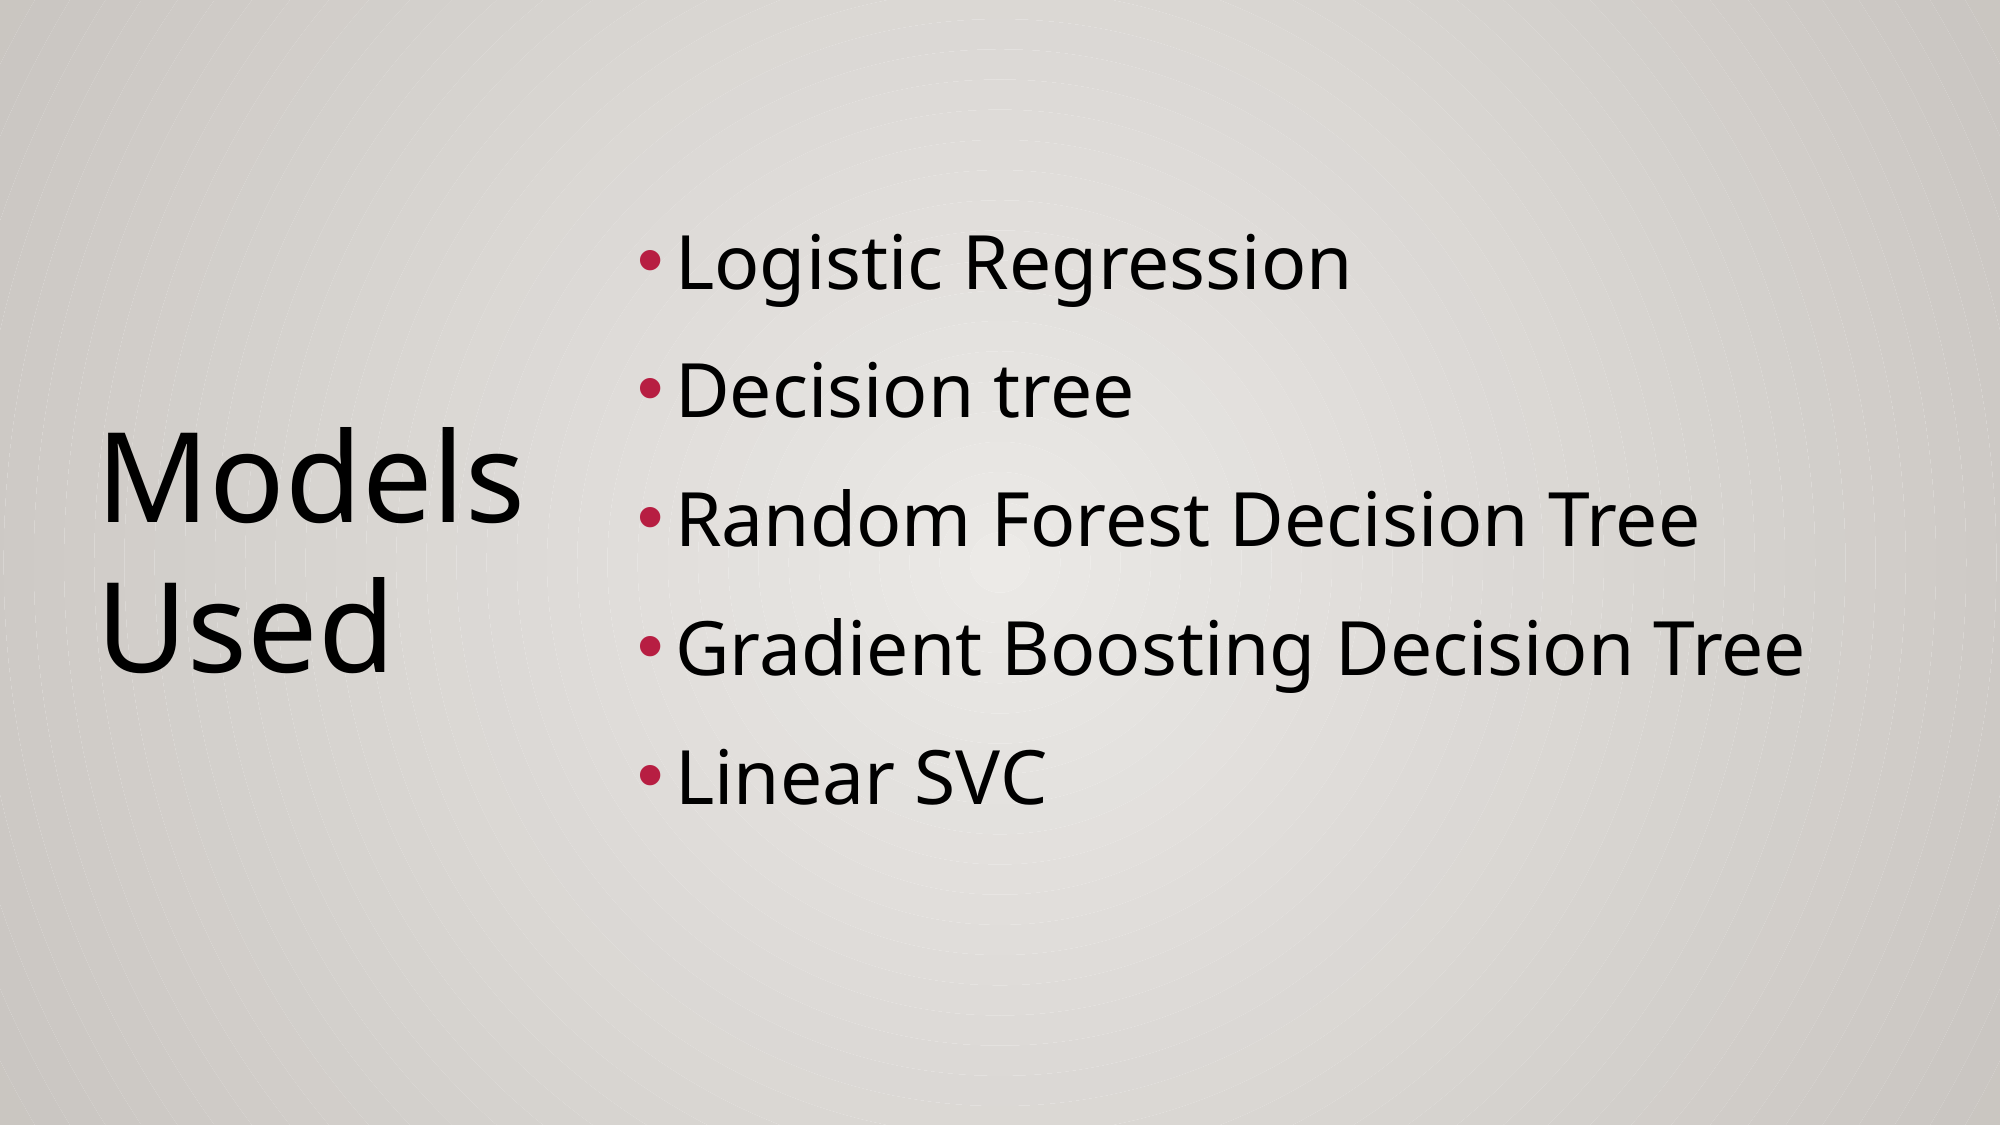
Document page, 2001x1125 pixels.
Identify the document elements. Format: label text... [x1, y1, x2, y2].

text_box Models Used [81, 239, 622, 765]
list Logistic Regression Decision tree Random Forest Decision Tree Gradient Boosting Decision Tree Linear SVC [622, 188, 1851, 1004]
